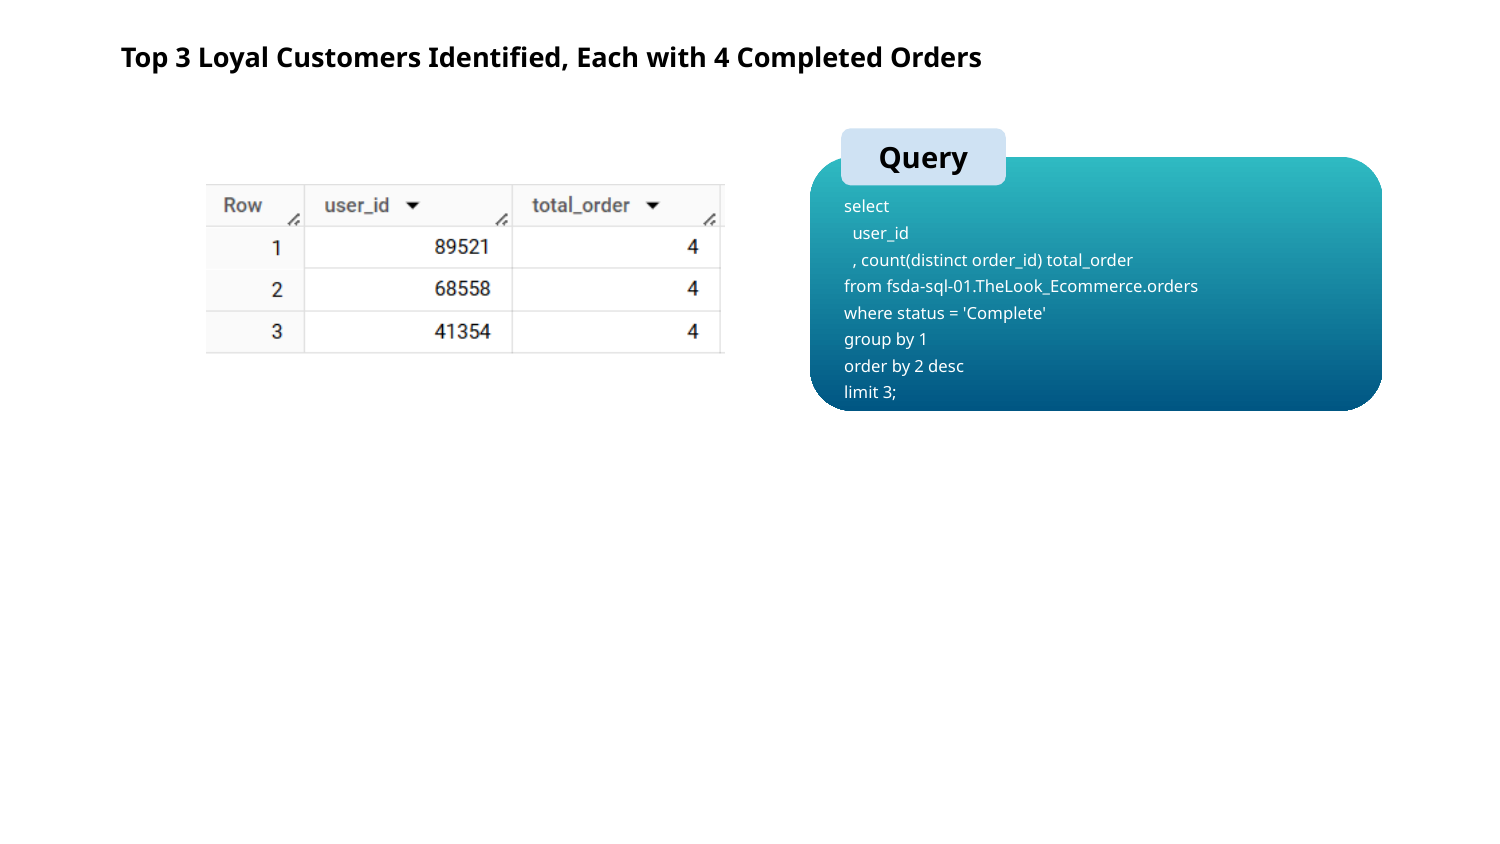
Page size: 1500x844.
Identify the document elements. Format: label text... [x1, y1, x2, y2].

text_box Top 3 Loyal Customers Identified, Each with 4 Completed Orders [120, 27, 1357, 74]
text_box [810, 156, 1383, 411]
picture [206, 183, 726, 359]
text_box Query [841, 128, 1006, 186]
text_box select user_id , count(distinct order_id) total_order from fsda-sql-01.TheLook_Ecommerce.orders where status = 'Complete' group by 1 order by 2 desc limit 3; [817, 163, 1353, 397]
